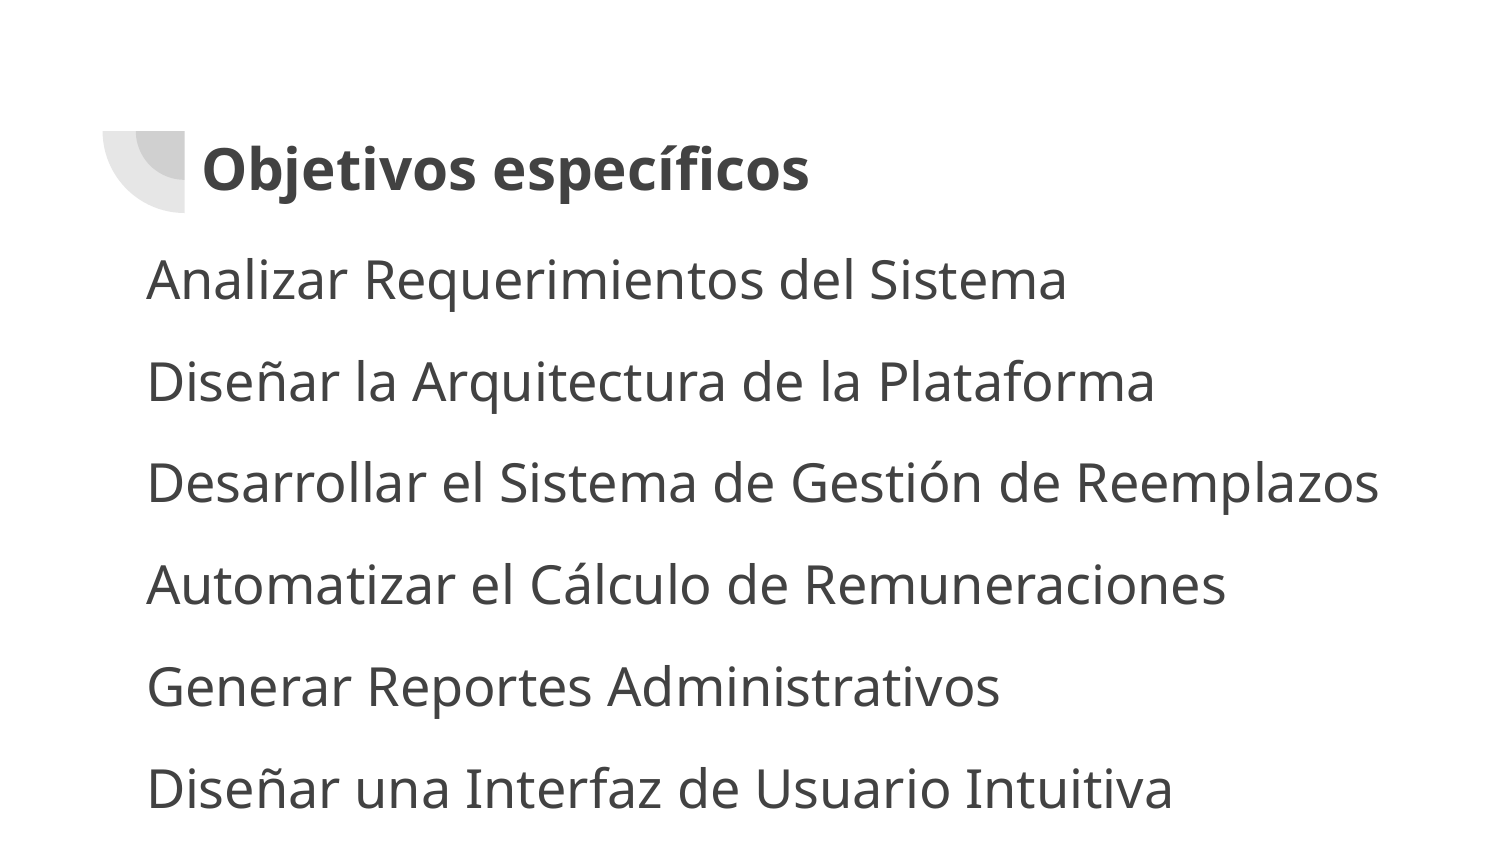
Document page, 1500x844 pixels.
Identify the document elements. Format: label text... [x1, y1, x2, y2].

title Objetivos específicos [186, 113, 1340, 215]
list Analizar Requerimientos del Sistema Diseñar la Arquitectura de la Plataforma Desarrollar el Sistema de Gestión de Reemplazos Automatizar el Cálculo de Remuneraciones Generar Reportes Administrativos Diseñar una Interfaz de Usuario Intuitiva [131, 215, 1410, 844]
